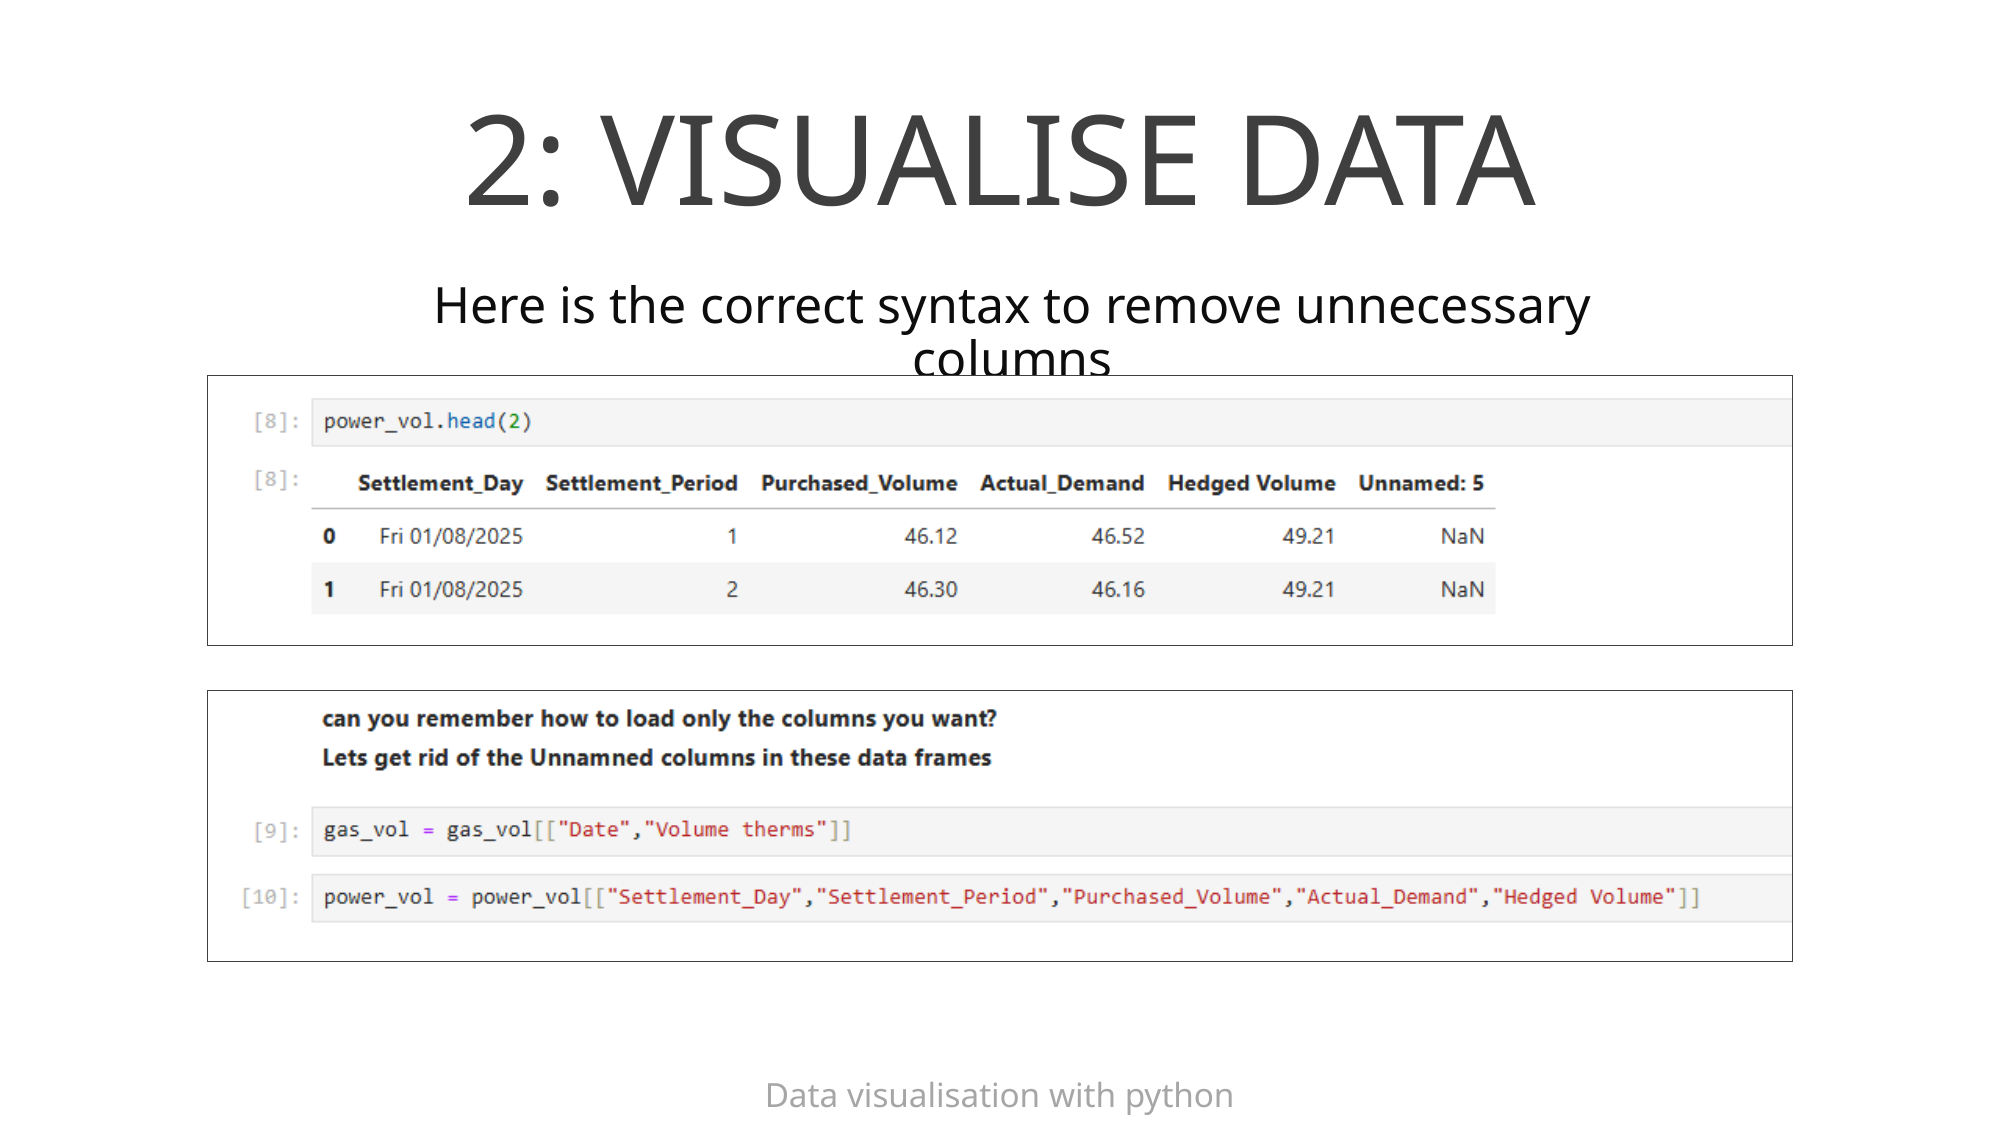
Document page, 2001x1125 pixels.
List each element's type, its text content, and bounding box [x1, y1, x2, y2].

picture [207, 375, 1793, 647]
text_box 2: VISUALISE DATA [0, 74, 2000, 240]
subtitle Here is the correct syntax to remove unnecessary columns [322, 273, 1704, 375]
text_box Data visualisation with python [249, 1071, 1750, 1125]
picture [207, 690, 1793, 962]
